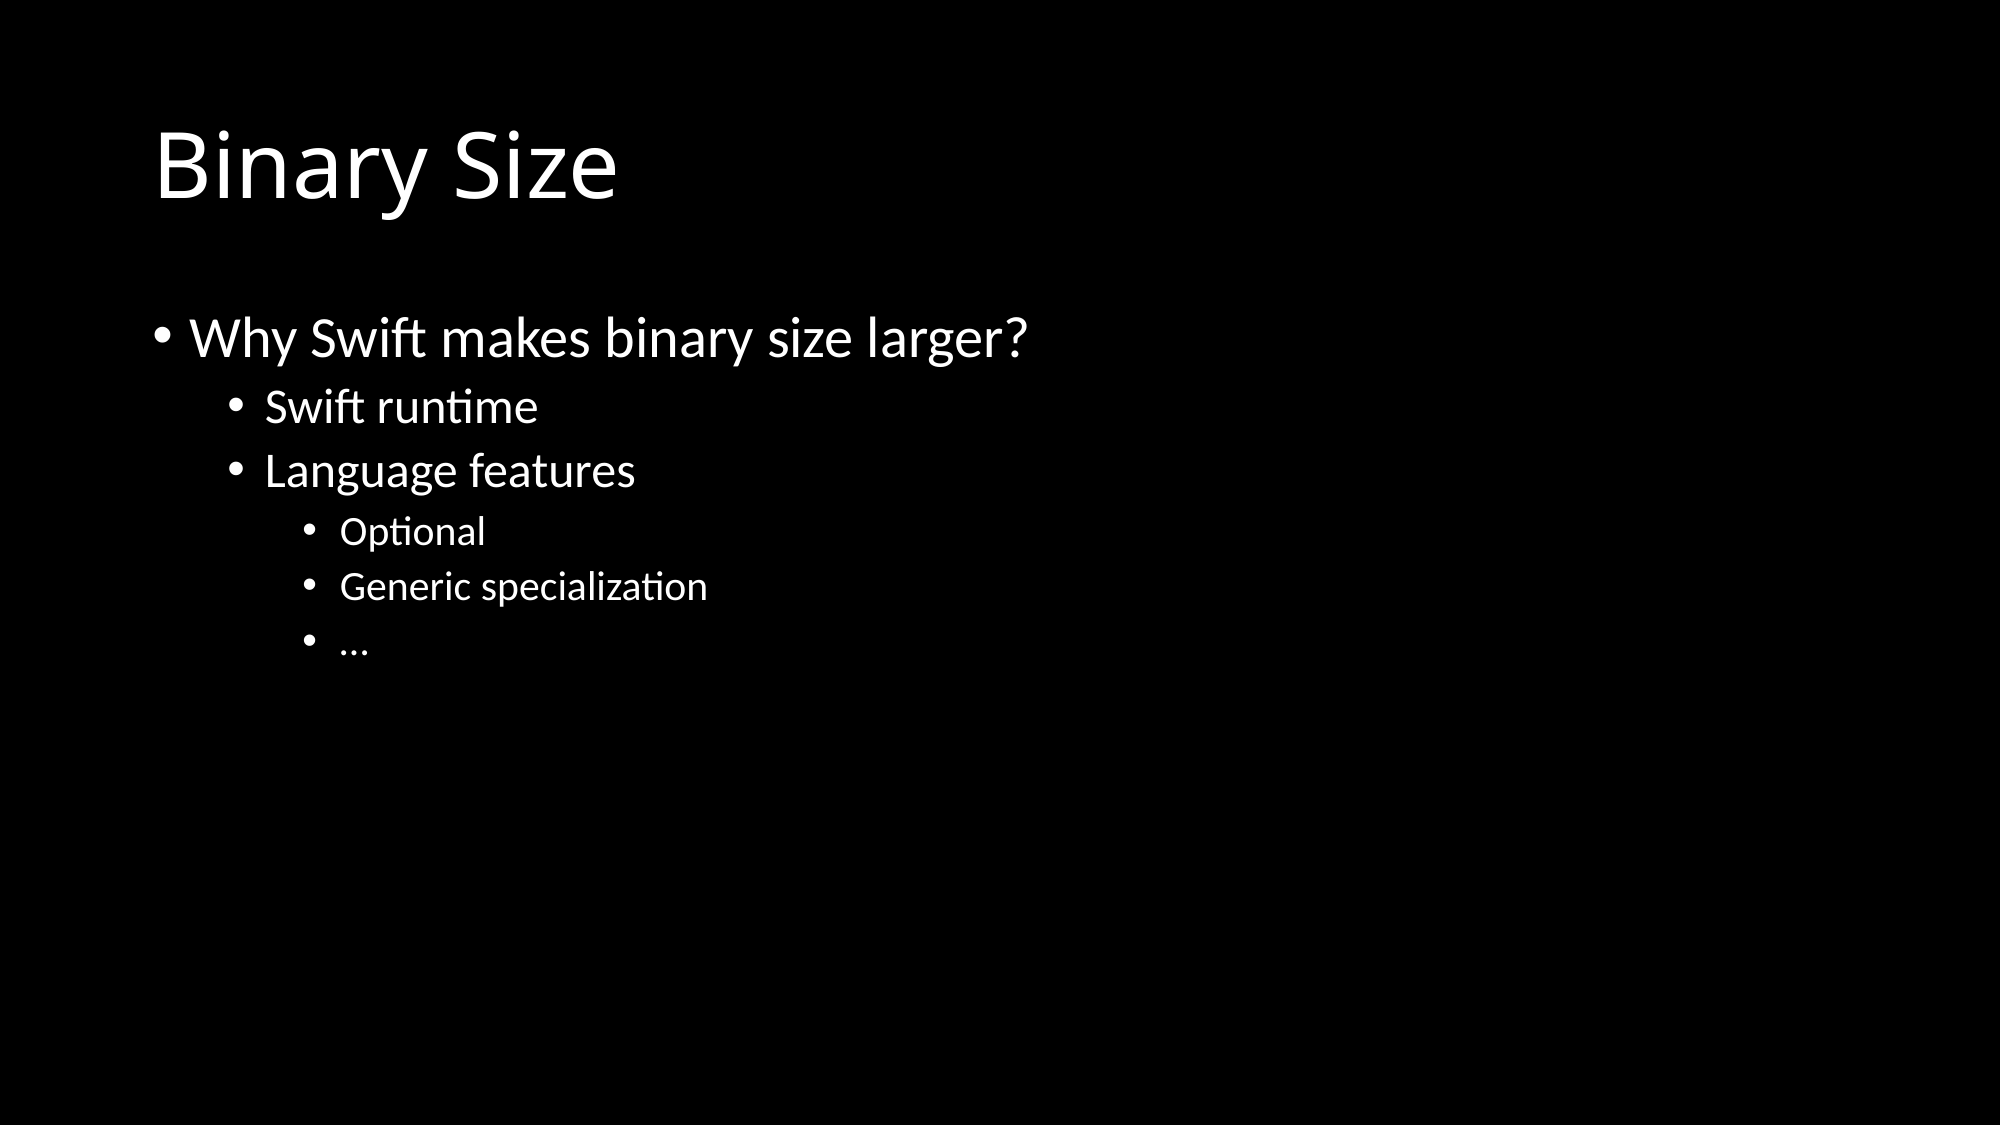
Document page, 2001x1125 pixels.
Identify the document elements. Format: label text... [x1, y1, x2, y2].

list Why Swift makes binary size larger? Swift runtime Language features Optional Generic specialization … [137, 299, 1863, 1014]
title Binary Size [137, 59, 1863, 278]
